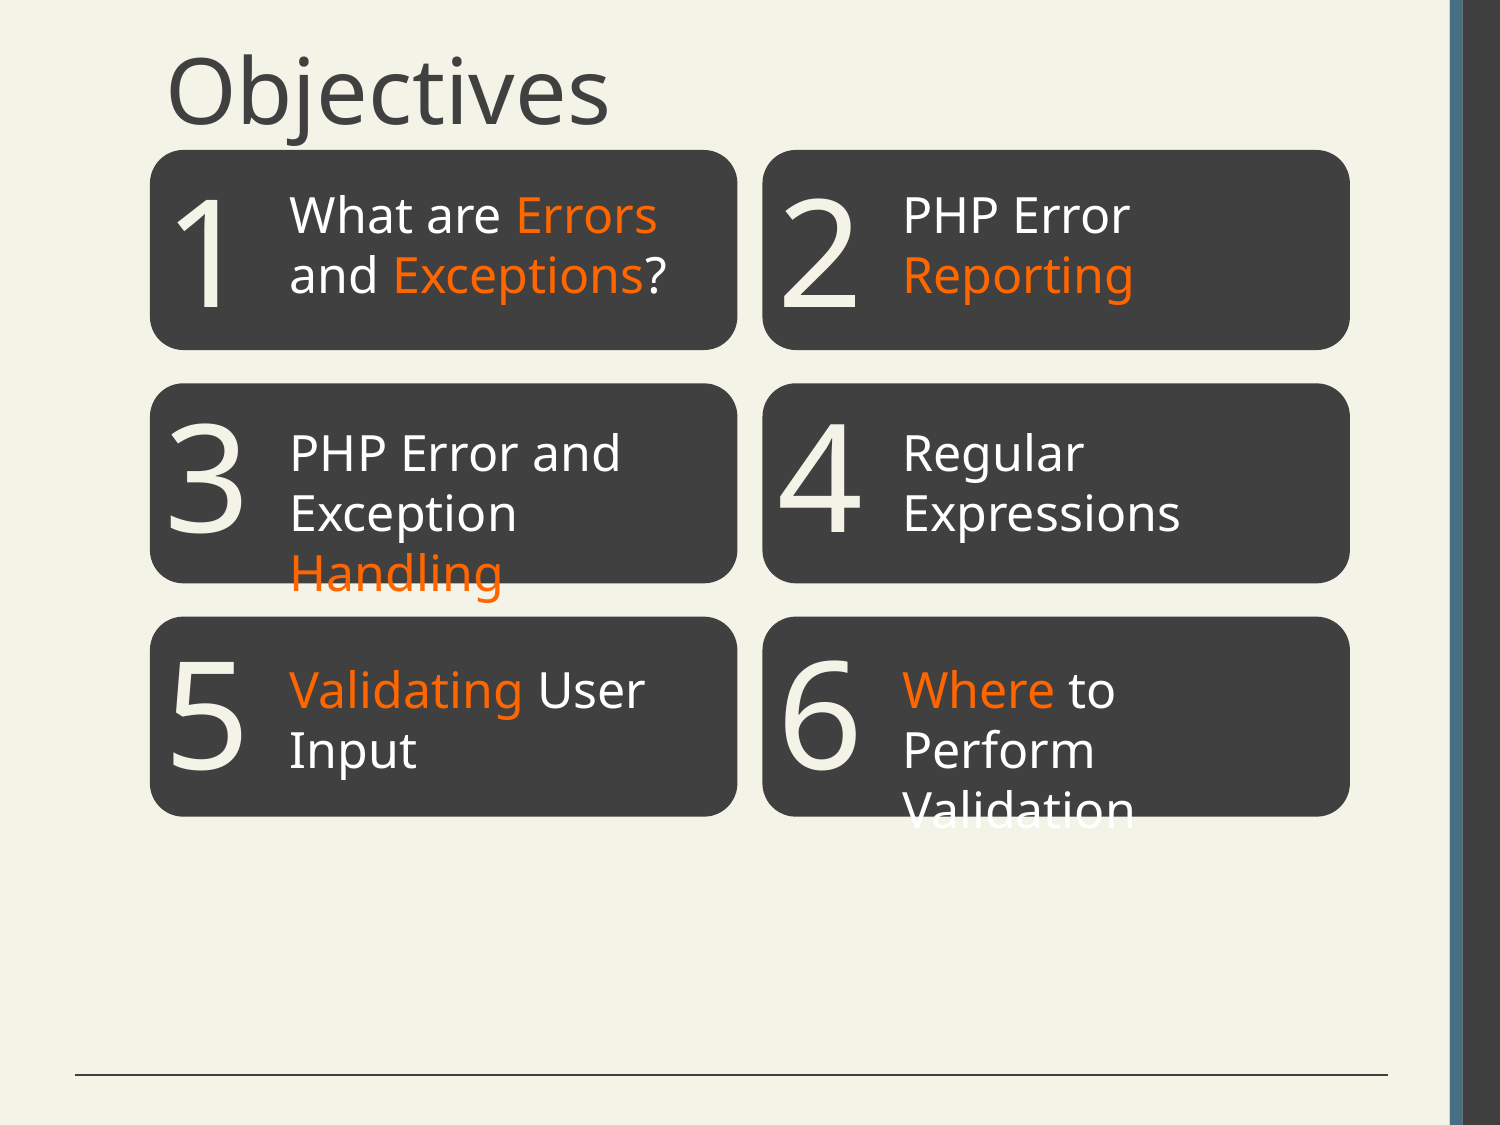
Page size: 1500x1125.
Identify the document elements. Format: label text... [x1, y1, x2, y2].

text_box [770, 614, 1353, 819]
text_box [766, 381, 1353, 586]
text_box 5 [150, 612, 263, 808]
text_box 4 [762, 374, 875, 570]
text_box Regular Expressions [887, 414, 1313, 549]
text_box 2 [762, 149, 875, 345]
text_box PHP Error Reporting [887, 176, 1325, 312]
text_box Where to Perform Validation [887, 651, 1313, 847]
text_box What are Errors and Exceptions? [274, 176, 725, 312]
text_box 6 [762, 612, 875, 808]
title Objectives [150, 24, 1450, 200]
text_box 1 [150, 149, 263, 345]
text_box 3 [150, 374, 263, 570]
text_box [157, 614, 740, 819]
text_box Validating User Input [275, 651, 700, 787]
text_box [161, 147, 740, 353]
text_box [154, 381, 740, 586]
text_box PHP Error and Exception Handling [275, 414, 750, 609]
text_box [774, 147, 1353, 353]
